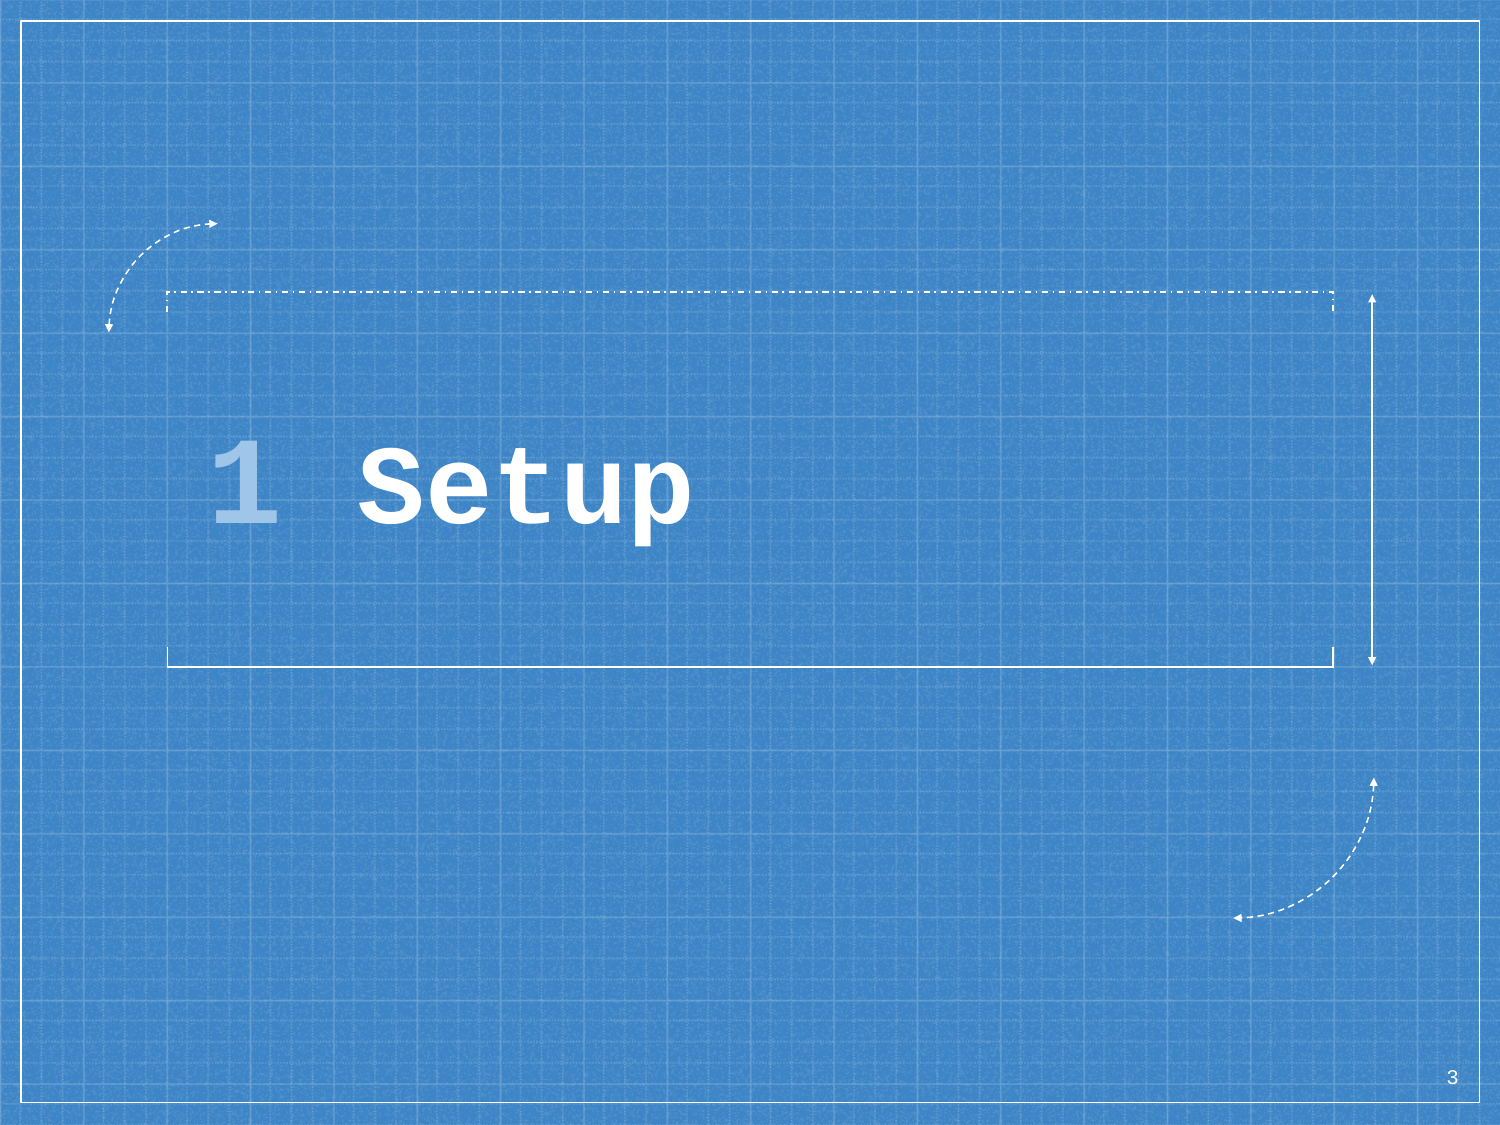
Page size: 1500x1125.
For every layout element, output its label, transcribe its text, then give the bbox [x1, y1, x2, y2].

slide_number 3 [1398, 1048, 1474, 1113]
picture [0, 0, 1500, 1125]
title 1 Setup [192, 383, 1375, 638]
